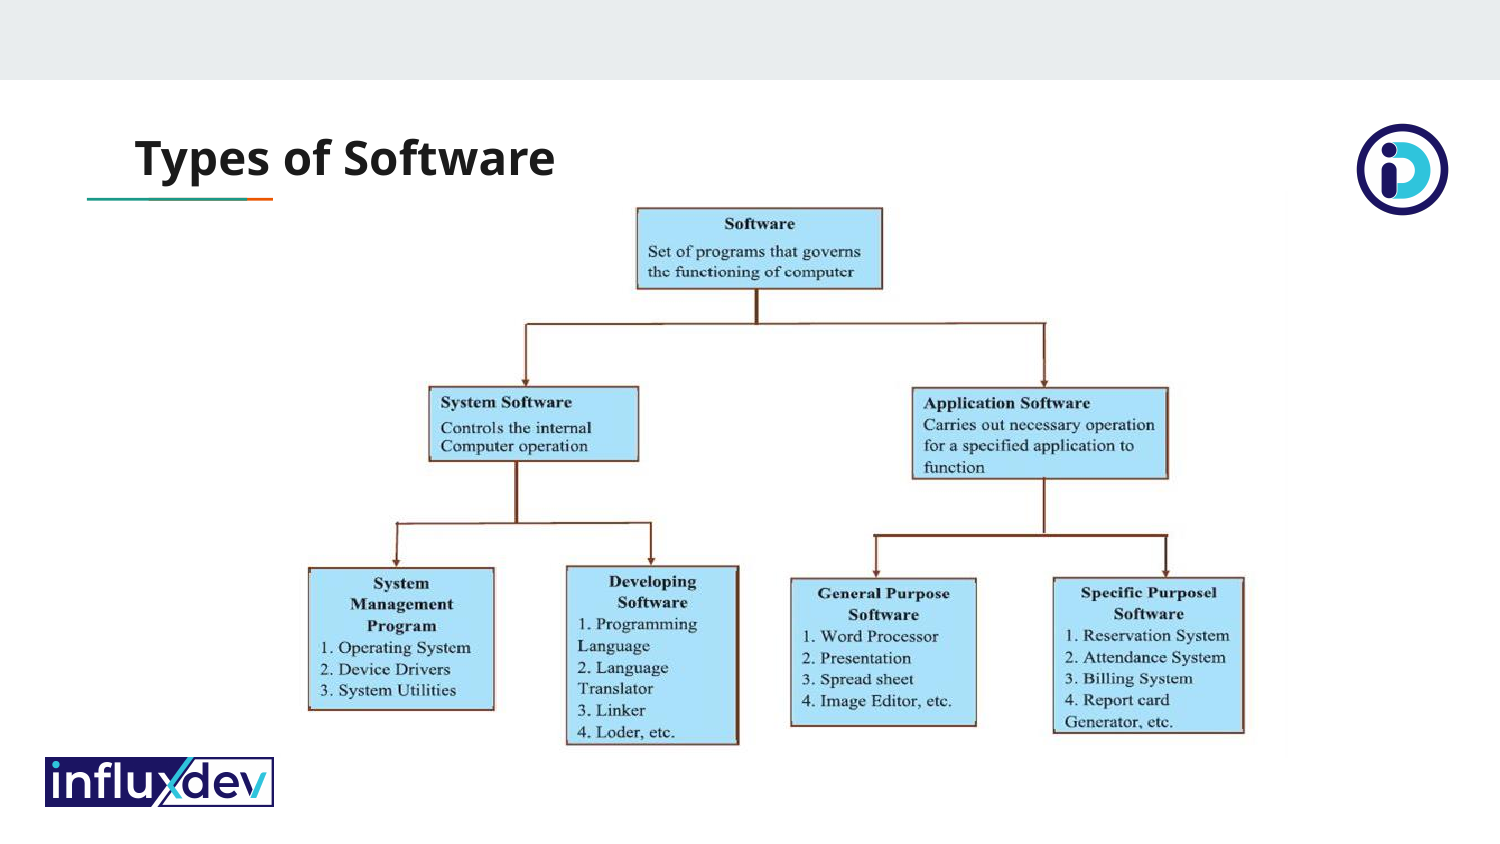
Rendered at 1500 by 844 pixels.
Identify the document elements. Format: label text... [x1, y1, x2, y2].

picture [1351, 118, 1454, 221]
title Types of Software [119, 112, 1381, 201]
picture [45, 191, 1289, 807]
